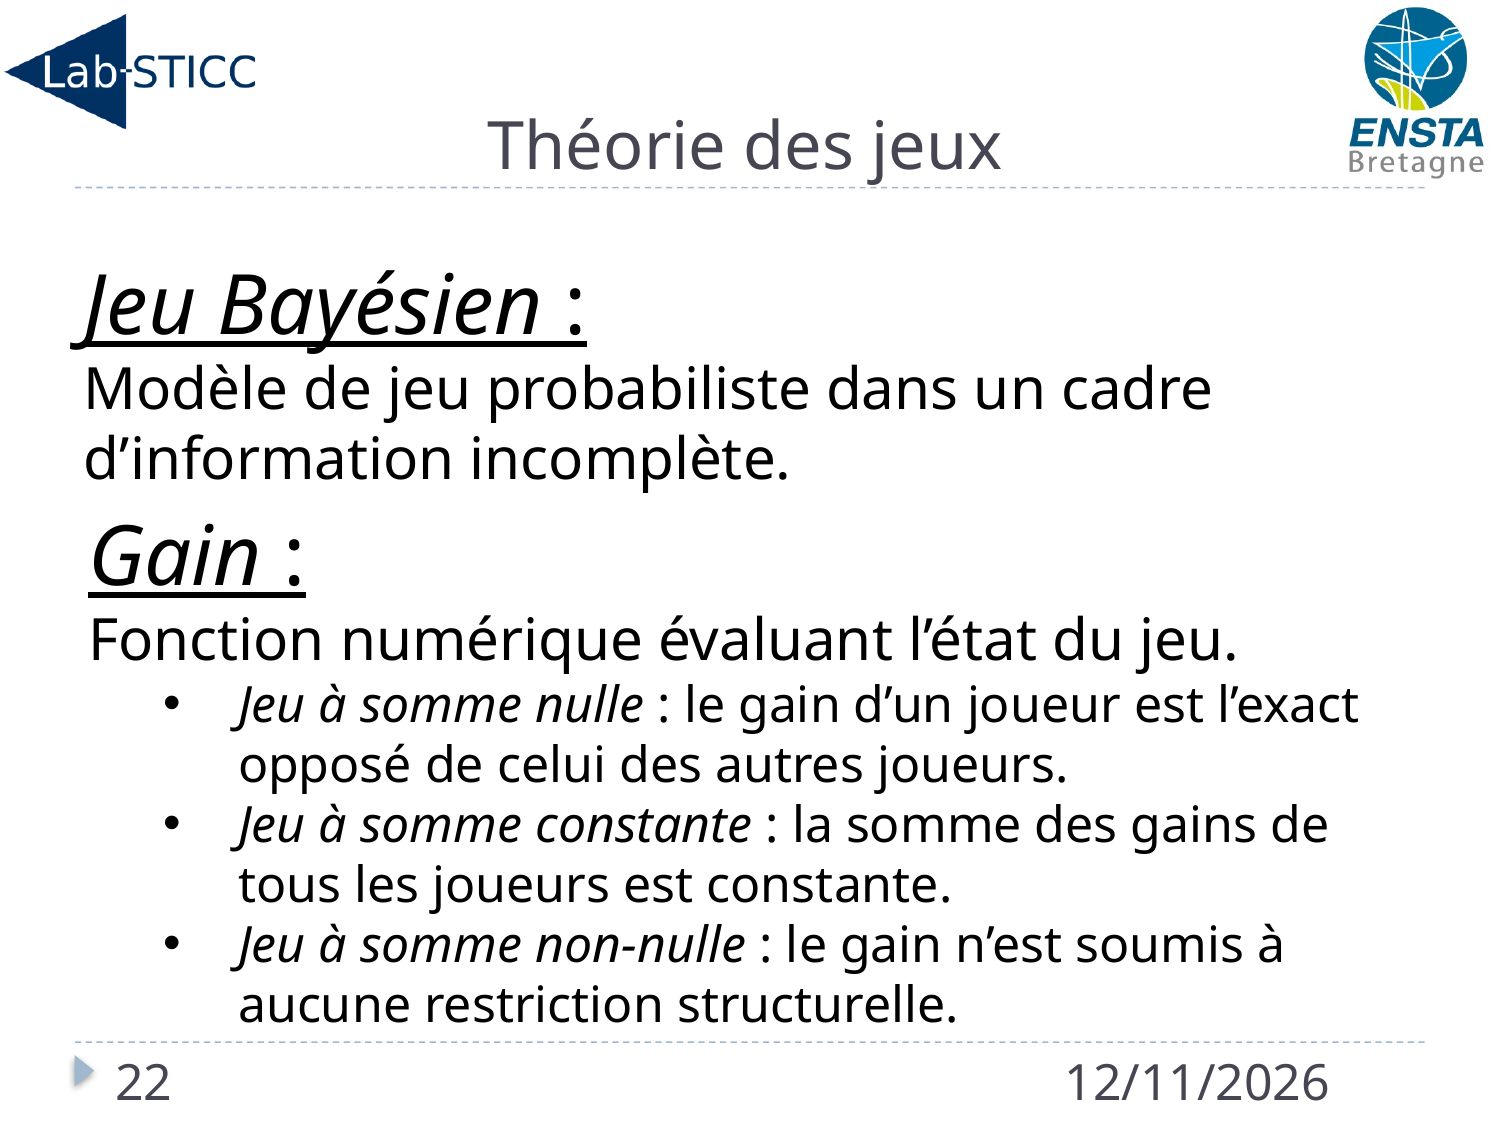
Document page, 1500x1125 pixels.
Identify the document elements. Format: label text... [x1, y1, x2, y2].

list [4, 13, 255, 129]
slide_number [1050, 1042, 1426, 1103]
text_box Jeu Bayésien : Modèle de jeu probabiliste dans un cadre d’information incomplète. [69, 243, 1421, 499]
title Théorie des jeux [70, 27, 1333, 190]
text_box Gain : Fonction numérique évaluant l’état du jeu. Jeu à somme nulle : le gain d’un joueur est l’exact opposé de celui des autres joueurs. Jeu à somme constante : la somme des gains de tous les joueurs est constante. Jeu à somme non-nulle : le gain n’est soumis à aucune restriction structurelle. [73, 494, 1421, 1040]
picture [1339, 0, 1493, 185]
slide_number 22 [100, 1042, 426, 1103]
